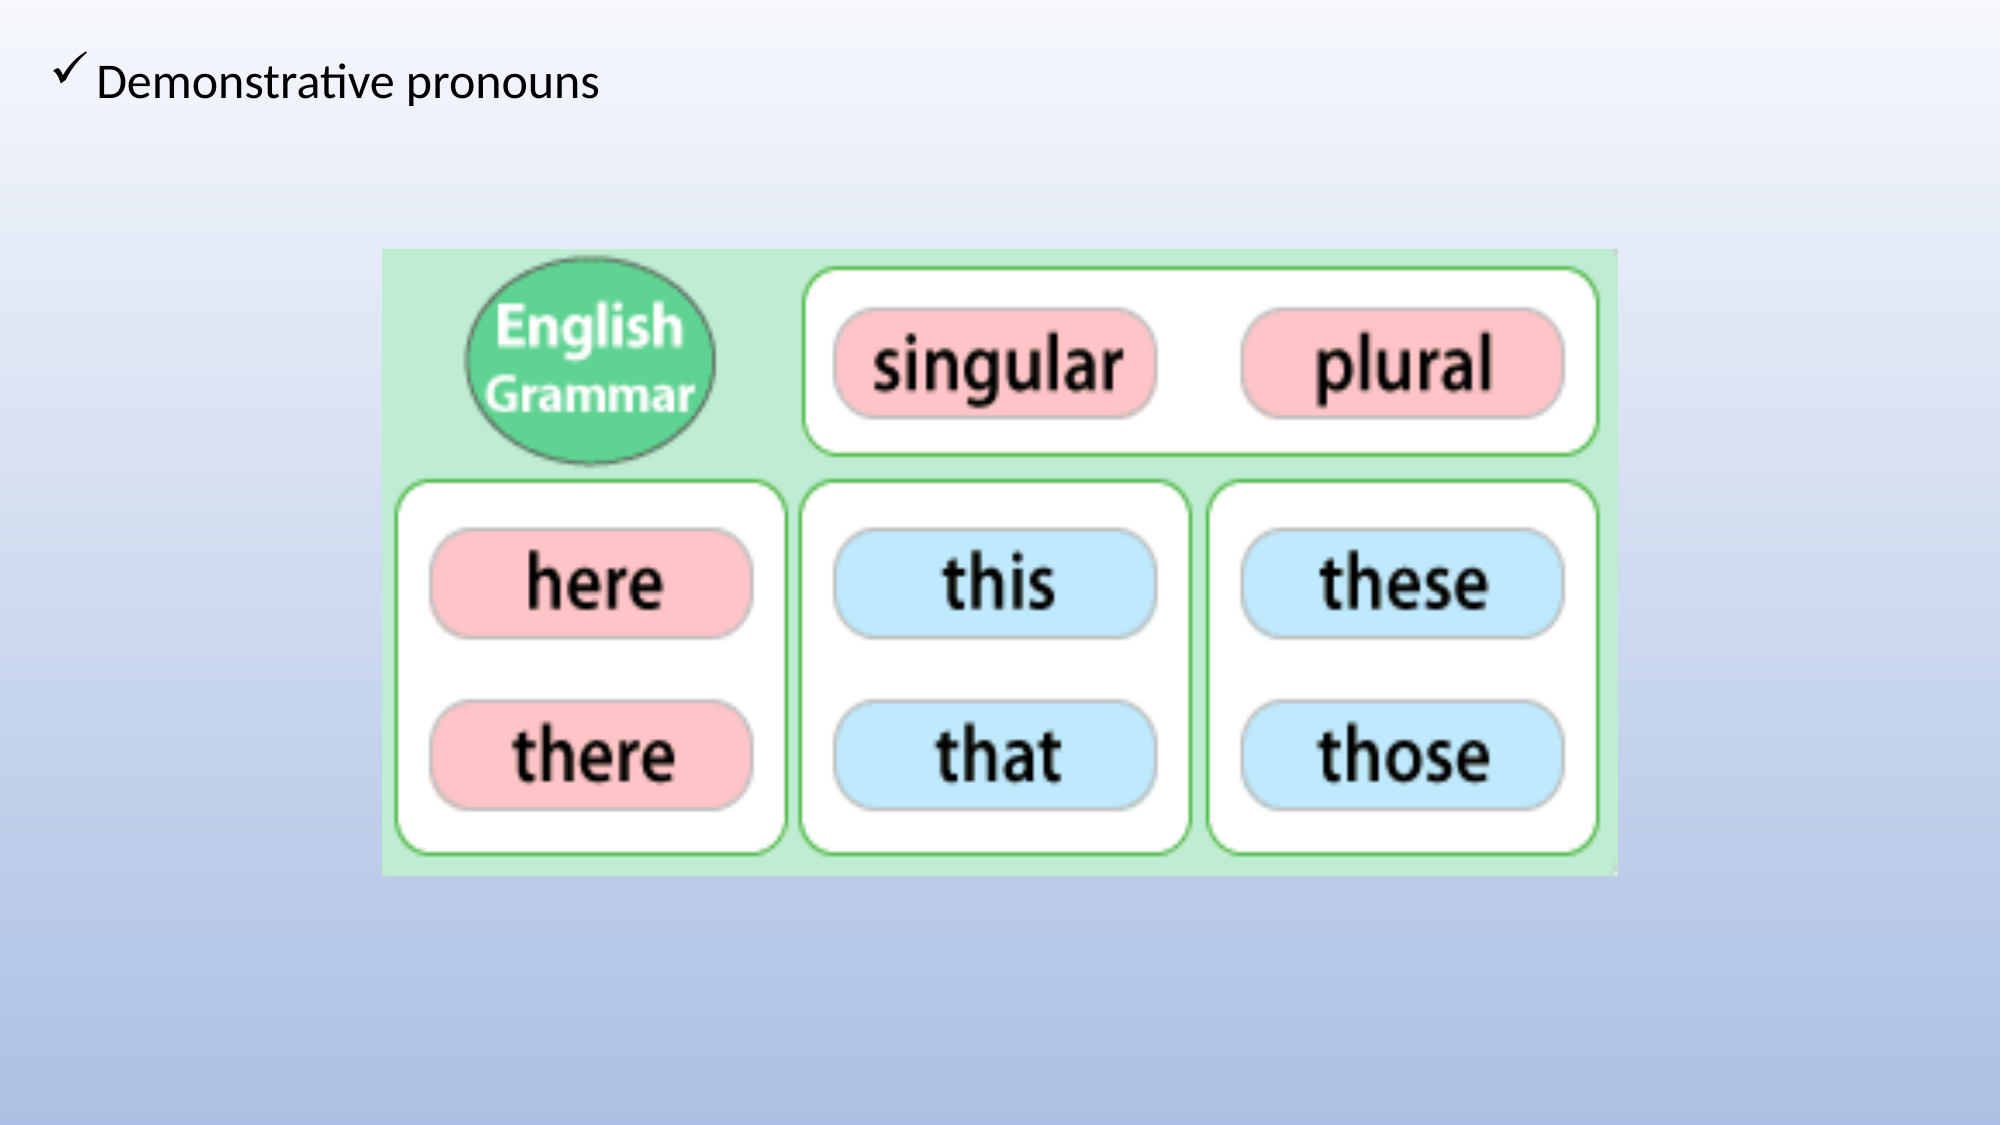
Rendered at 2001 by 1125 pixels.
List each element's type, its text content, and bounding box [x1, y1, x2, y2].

text_box Demonstrative pronouns [34, 41, 621, 117]
picture [382, 249, 1618, 876]
